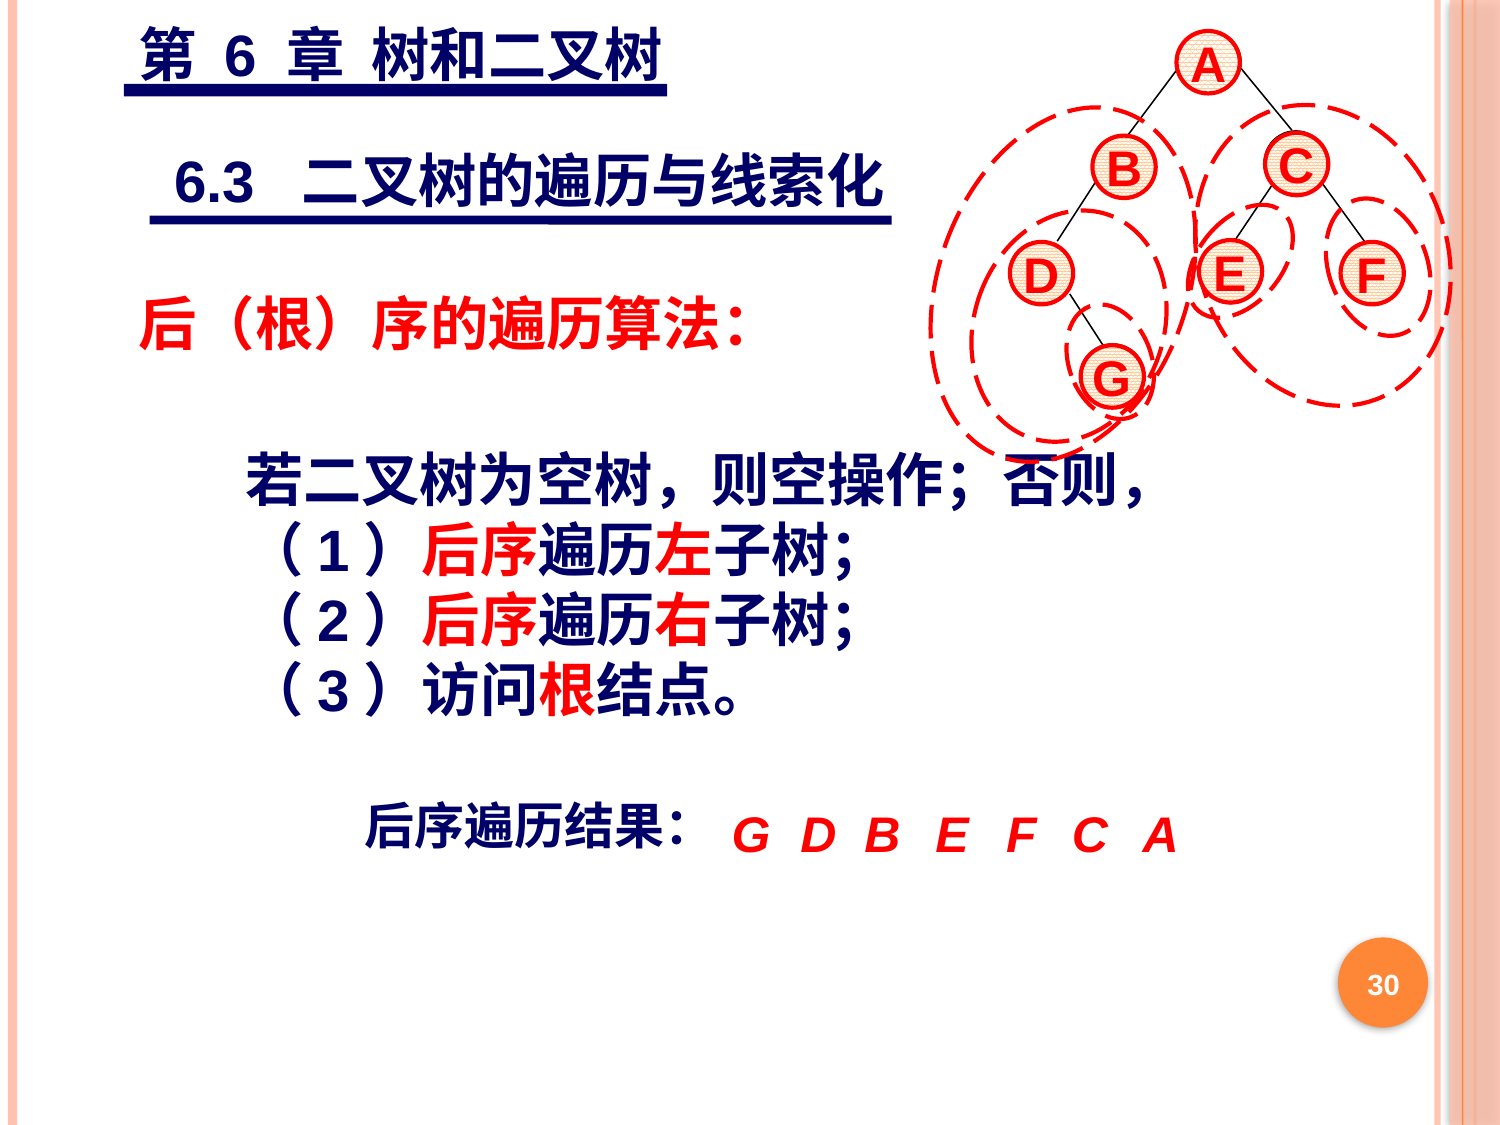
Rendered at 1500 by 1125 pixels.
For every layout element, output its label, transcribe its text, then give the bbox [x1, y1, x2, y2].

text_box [1009, 30, 1405, 408]
text_box 若二叉树为空树，则空操作；否则， （1）后序遍历左子树； （2）后序遍历右子树； （3）访问根结点。 [230, 435, 1307, 731]
slide_number 30 [1333, 940, 1434, 1026]
text_box E [920, 794, 984, 870]
text_box F [991, 794, 1052, 871]
text_box [930, 151, 1123, 462]
text_box [1411, 161, 1451, 378]
text_box [1411, 225, 1431, 330]
text_box C [1057, 794, 1123, 870]
text_box 第 6 章 树和二叉树 [123, 10, 680, 96]
text_box 6.3 二叉树的遍历与线索化 [159, 137, 904, 222]
text_box D [786, 794, 852, 870]
text_box B [852, 794, 916, 870]
text_box A [1127, 794, 1194, 870]
text_box 后（根）序的遍历算法： [123, 278, 821, 365]
text_box [971, 253, 1116, 442]
text_box G [716, 794, 786, 870]
text_box 后序遍历结果： [349, 786, 730, 863]
